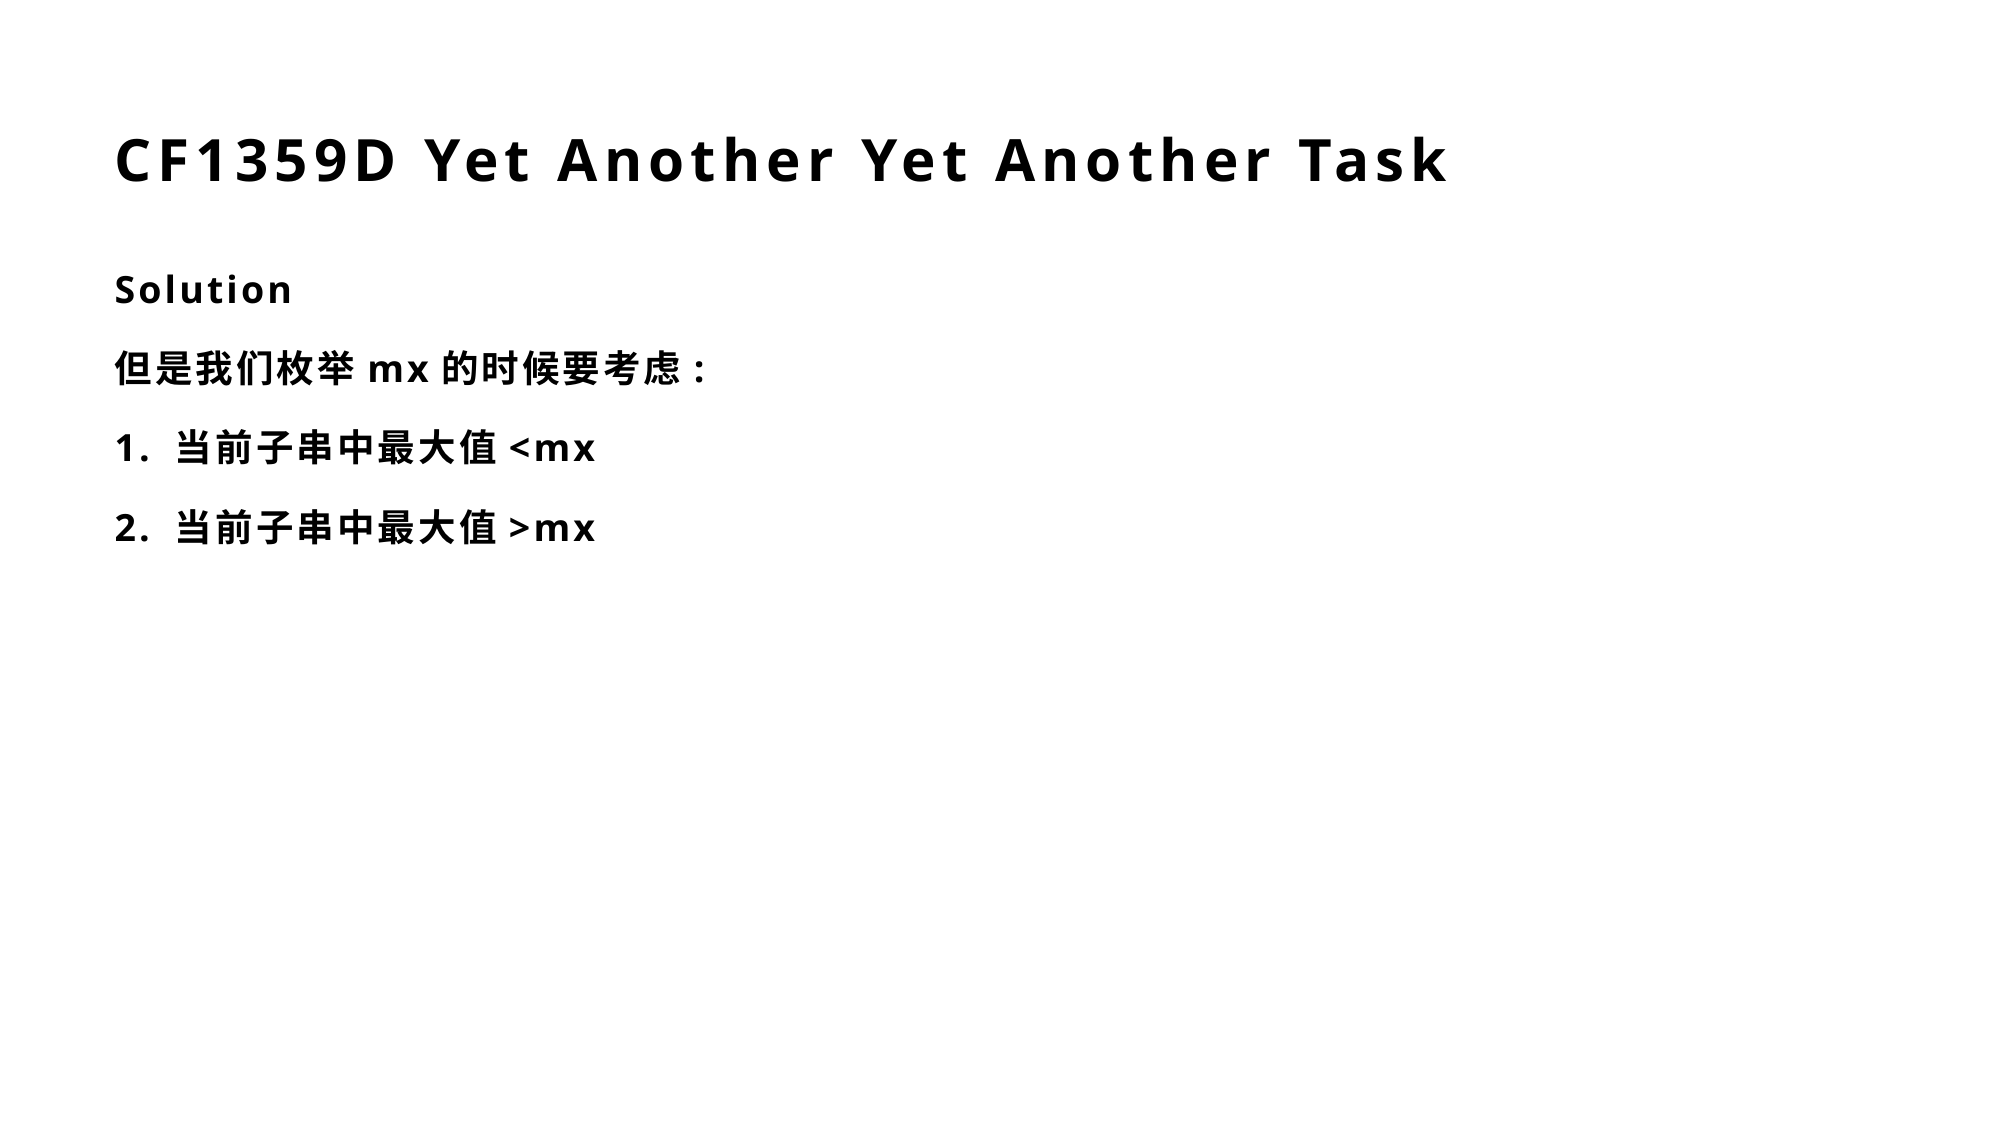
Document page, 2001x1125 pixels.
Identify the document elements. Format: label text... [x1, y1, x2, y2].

title CF1359D Yet Another Yet Another Task [99, 99, 1900, 217]
list Solution 但是我们枚举mx的时候要考虑: 1. 当前子串中最大值<mx 2. 当前子串中最大值>mx [99, 243, 1900, 1026]
